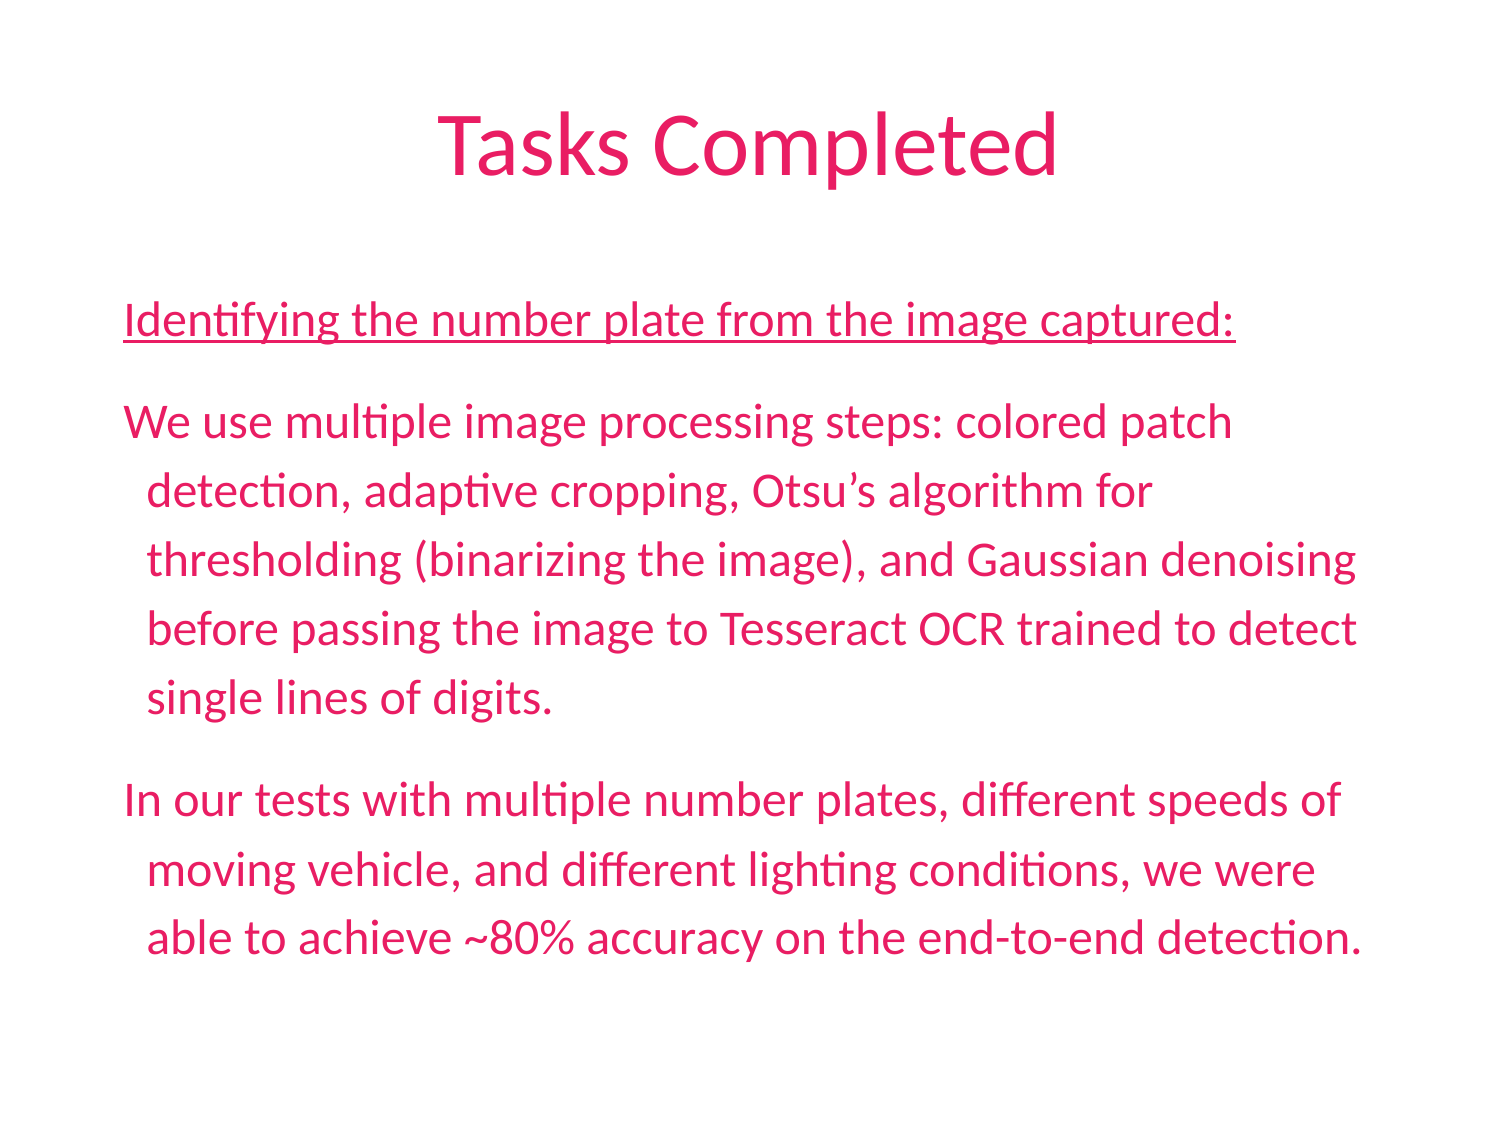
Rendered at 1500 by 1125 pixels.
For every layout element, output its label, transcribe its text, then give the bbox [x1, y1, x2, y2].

title Tasks Completed [75, 45, 1425, 233]
list Identifying the number plate from the image captured: We use multiple image processing steps: colored patch detection, adaptive cropping, Otsu’s algorithm for thresholding (binarizing the image), and Gaussian denoising before passing the image to Tesseract OCR trained to detect single lines of digits. In our tests with multiple number plates, different speeds of moving vehicle, and different lighting conditions, we were able to achieve ~80% accuracy on the end-to-end detection. [75, 262, 1425, 1005]
